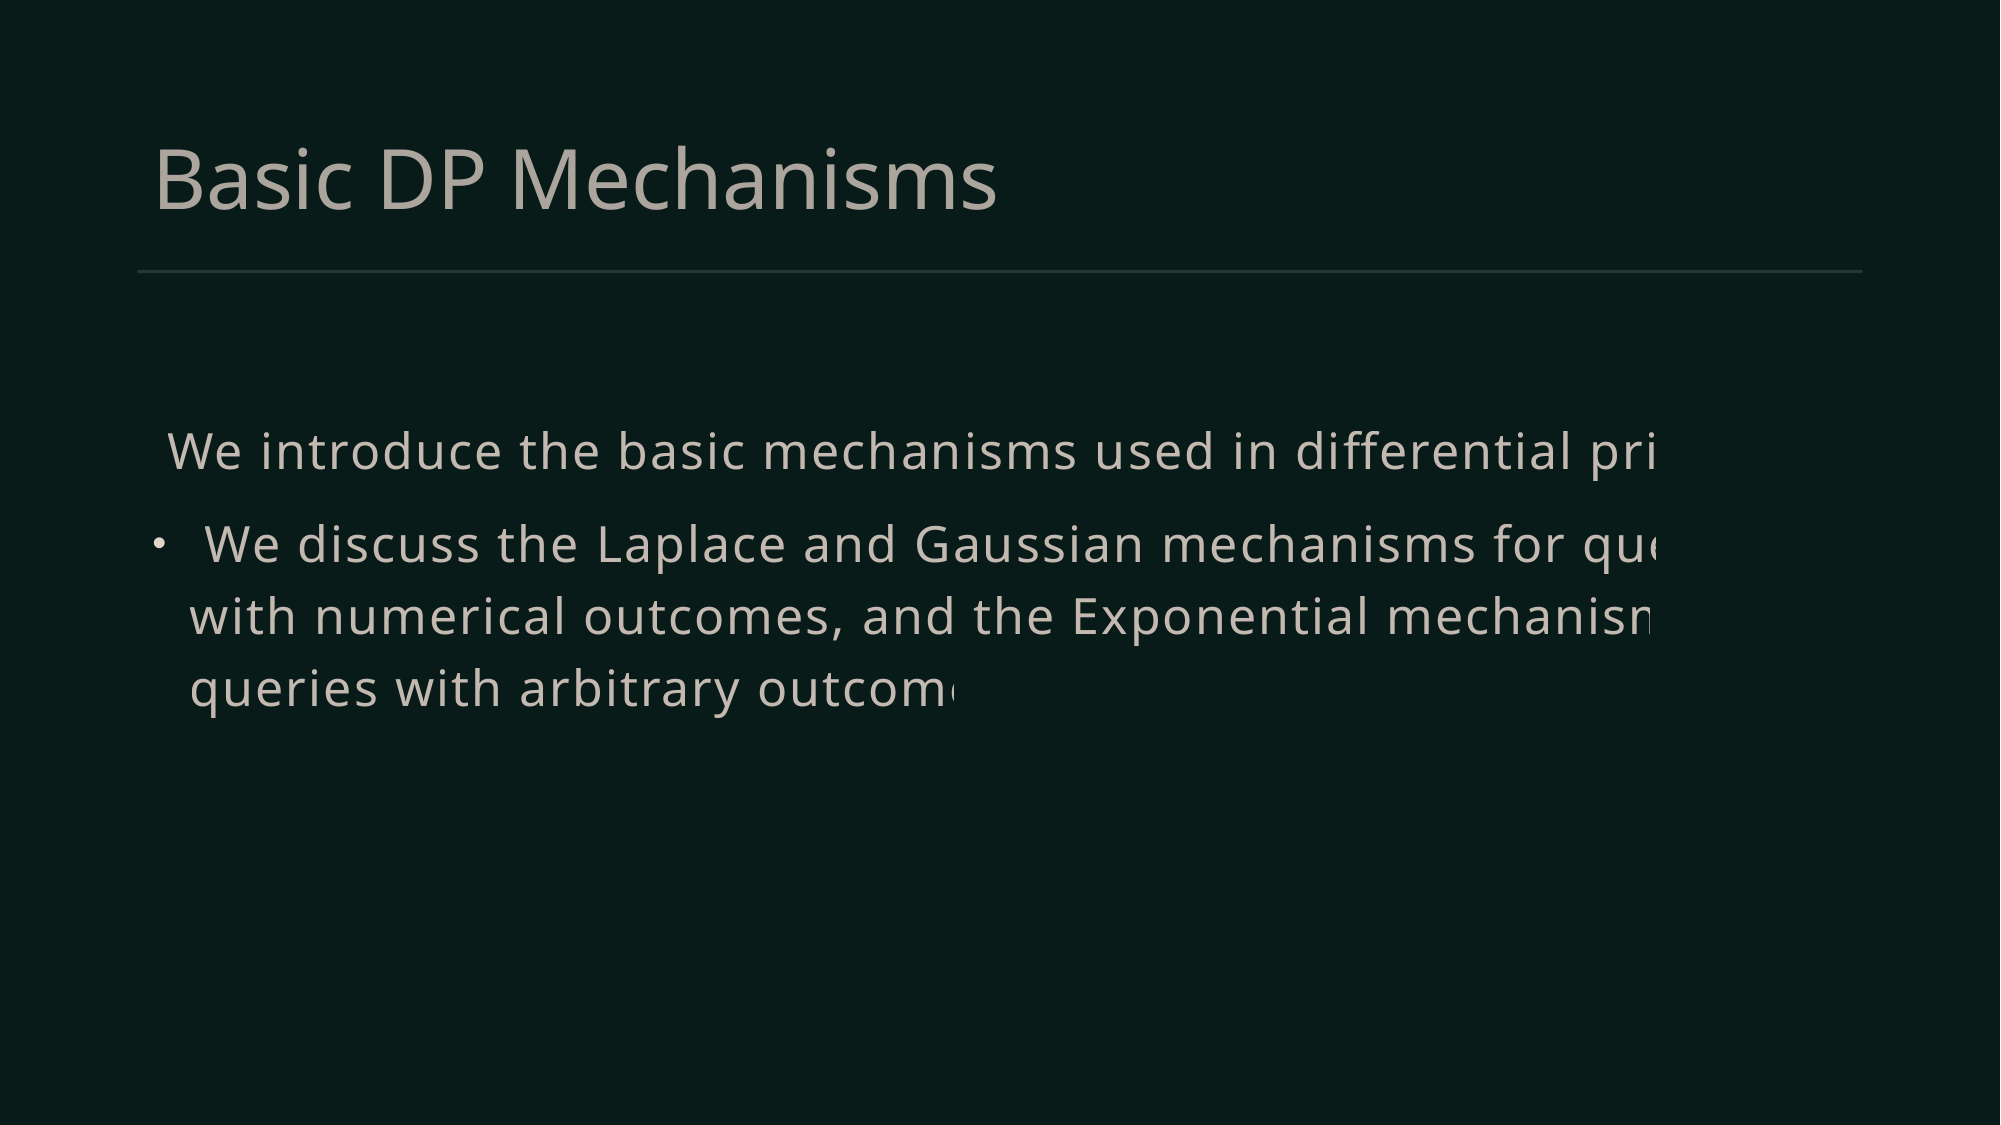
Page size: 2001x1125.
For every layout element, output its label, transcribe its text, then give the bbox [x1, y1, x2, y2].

list We introduce the basic mechanisms used in differential privacy. We discuss the Laplace and Gaussian mechanisms for queries with numerical outcomes, and the Exponential mechanism for queries with arbitrary outcomes. [137, 399, 1863, 982]
title Basic DP Mechanisms [137, 108, 1863, 244]
